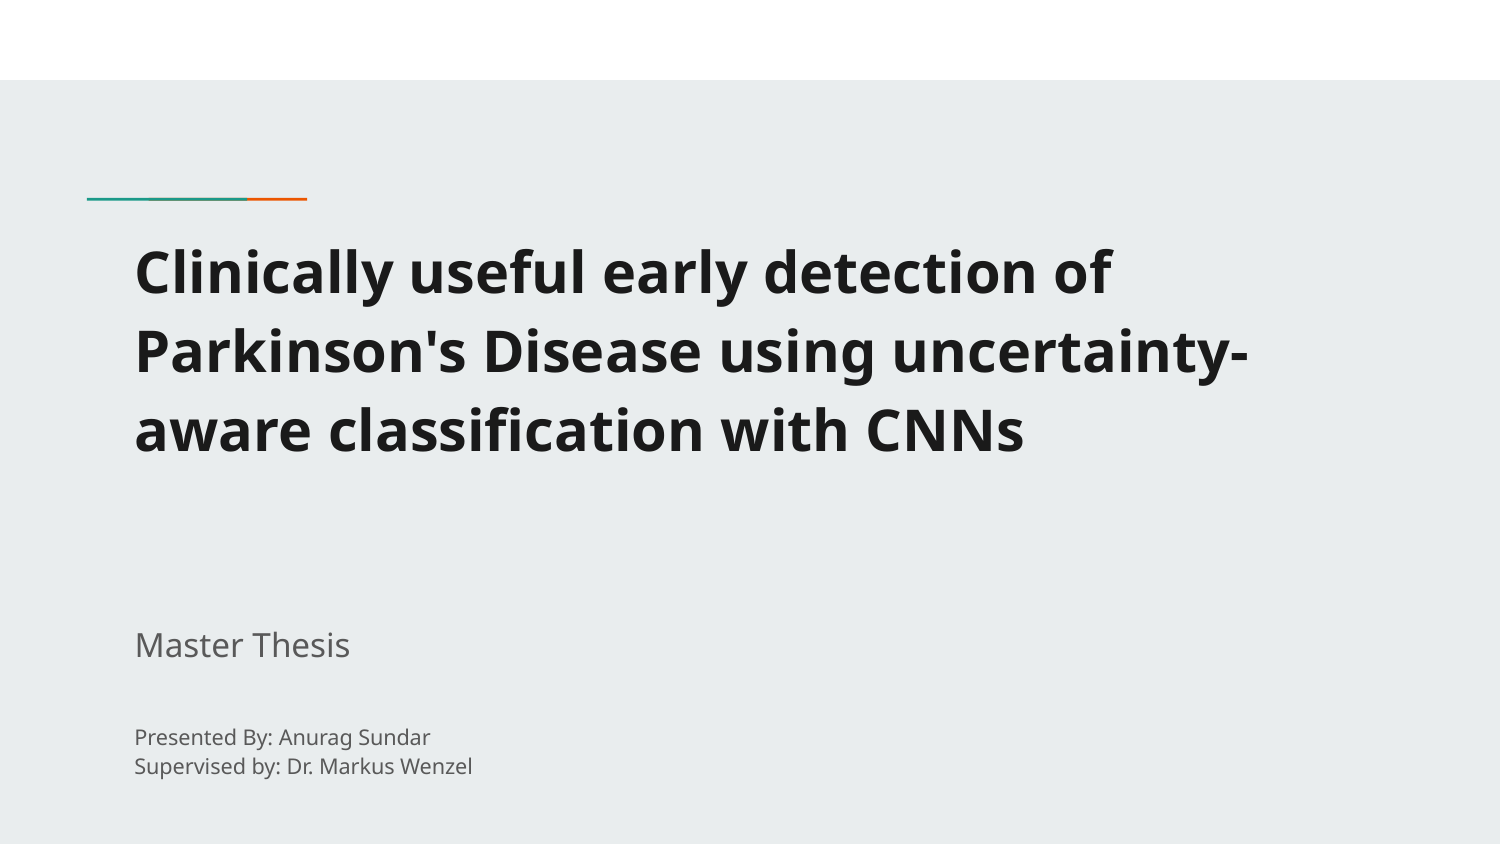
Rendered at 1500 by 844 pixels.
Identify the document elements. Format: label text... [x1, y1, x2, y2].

subtitle Presented By: Anurag Sundar Supervised by: Dr. Markus Wenzel [119, 707, 1381, 797]
subtitle Master Thesis [119, 607, 1381, 697]
title Clinically useful early detection of Parkinson's Disease using uncertainty-aware classification with CNNs [119, 216, 1381, 490]
